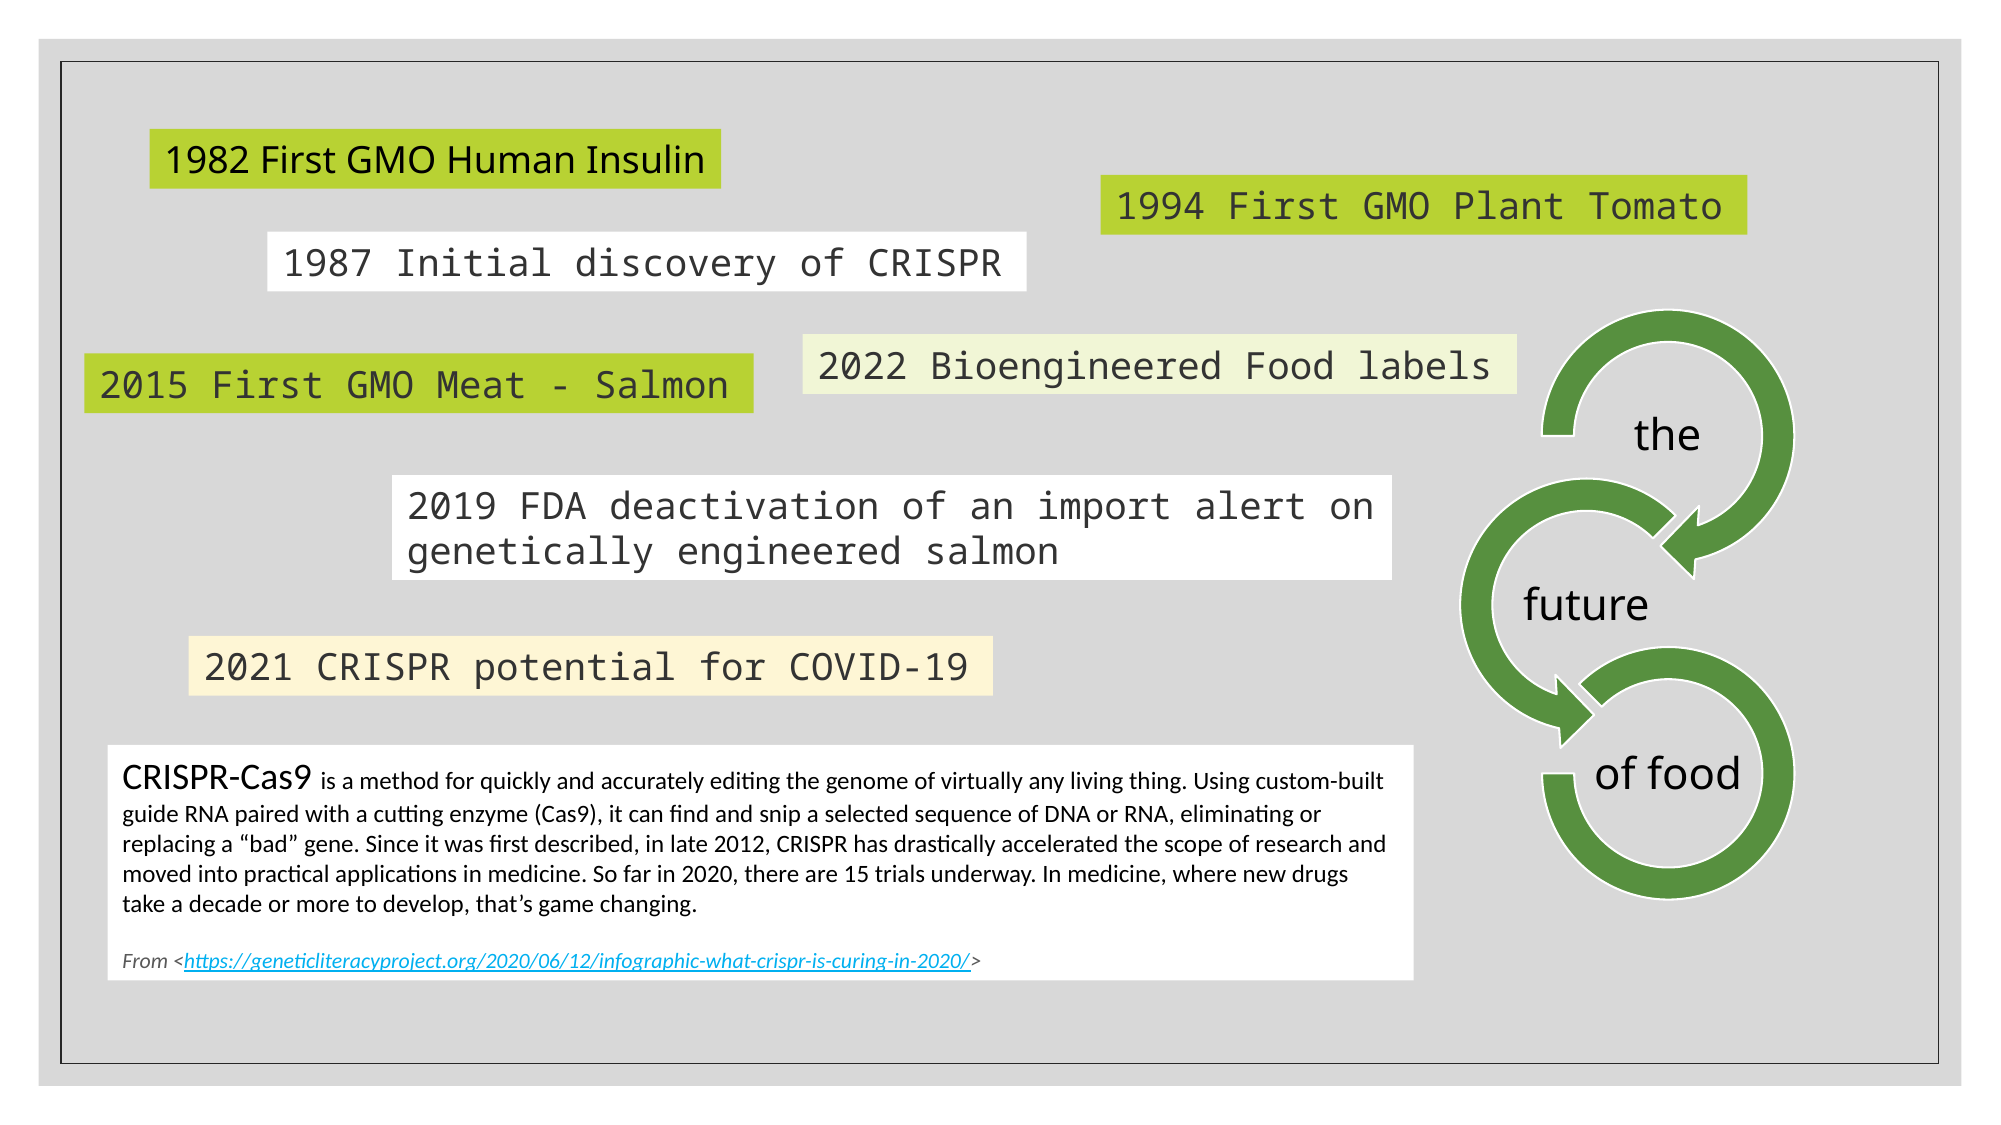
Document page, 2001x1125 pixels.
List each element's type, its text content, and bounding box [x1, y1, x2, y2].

text_box CRISPR-Cas9 is a method for quickly and accurately editing the genome of virtually any living thing. Using custom-built guide RNA paired with a cutting enzyme (Cas9), it can find and snip a selected sequence of DNA or RNA, eliminating or replacing a “bad” gene. Since it was first described, in late 2012, CRISPR has drastically accelerated the scope of research and moved into practical applications in medicine. So far in 2020, there are 15 trials underway. In medicine, where new drugs take a decade or more to develop, that’s game changing. From <https://geneticliteracyproject.org/2020/06/12/infographic-what-crispr-is-curing-in-2020/> [107, 744, 1345, 981]
text_box 1994 First GMO Plant Tomato [1100, 174, 1345, 235]
text_box 2022 Bioengineered Food labels [802, 334, 1345, 394]
text_box 1982 First GMO Human Insulin [149, 128, 722, 189]
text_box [1351, 129, 1904, 1059]
text_box 2015 First GMO Meat - Salmon [84, 353, 754, 414]
text_box 1987 Initial discovery of CRISPR [267, 231, 1027, 292]
text_box 2021 CRISPR potential for COVID-19 [188, 635, 993, 696]
text_box 2019 FDA deactivation of an import alert on genetically engineered salmon [392, 475, 1345, 580]
